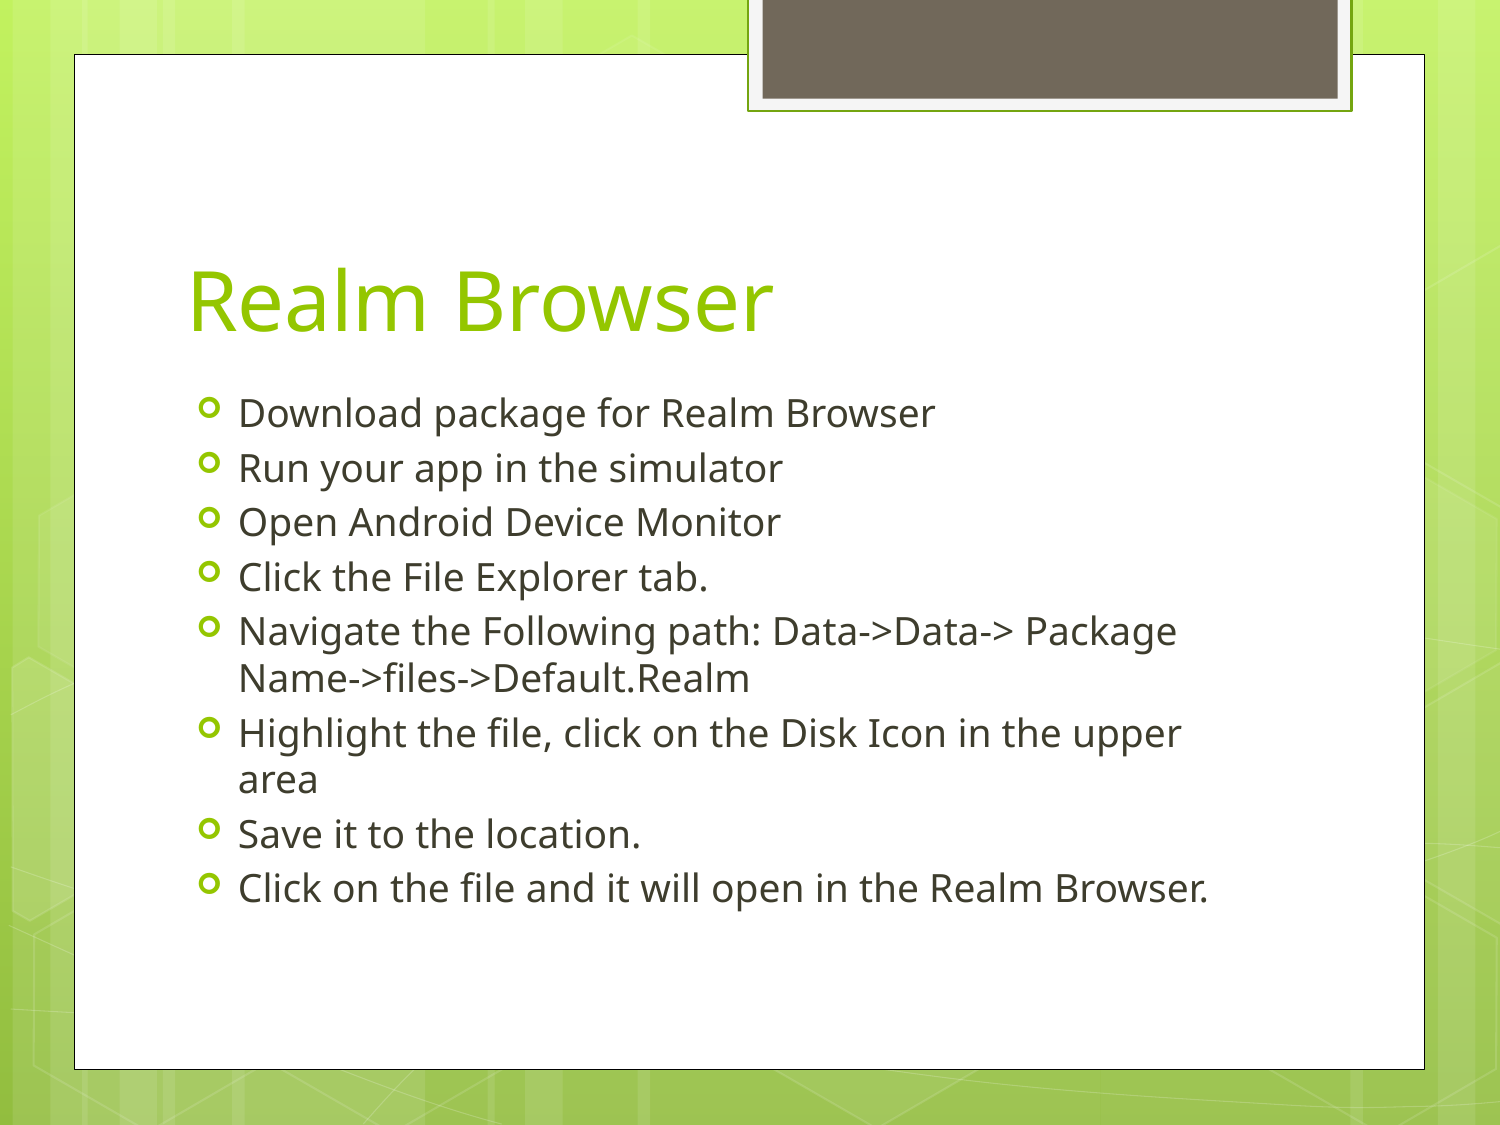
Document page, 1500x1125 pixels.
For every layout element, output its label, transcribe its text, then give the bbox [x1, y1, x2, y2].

title Realm Browser [171, 168, 1324, 357]
list Download package for Realm Browser Run your app in the simulator Open Android Device Monitor Click the File Explorer tab. Navigate the Following path: Data->Data-> Package Name->files->Default.Realm Highlight the file, click on the Disk Icon in the upper area Save it to the location. Click on the file and it will open in the Realm Browser. [171, 381, 1283, 928]
